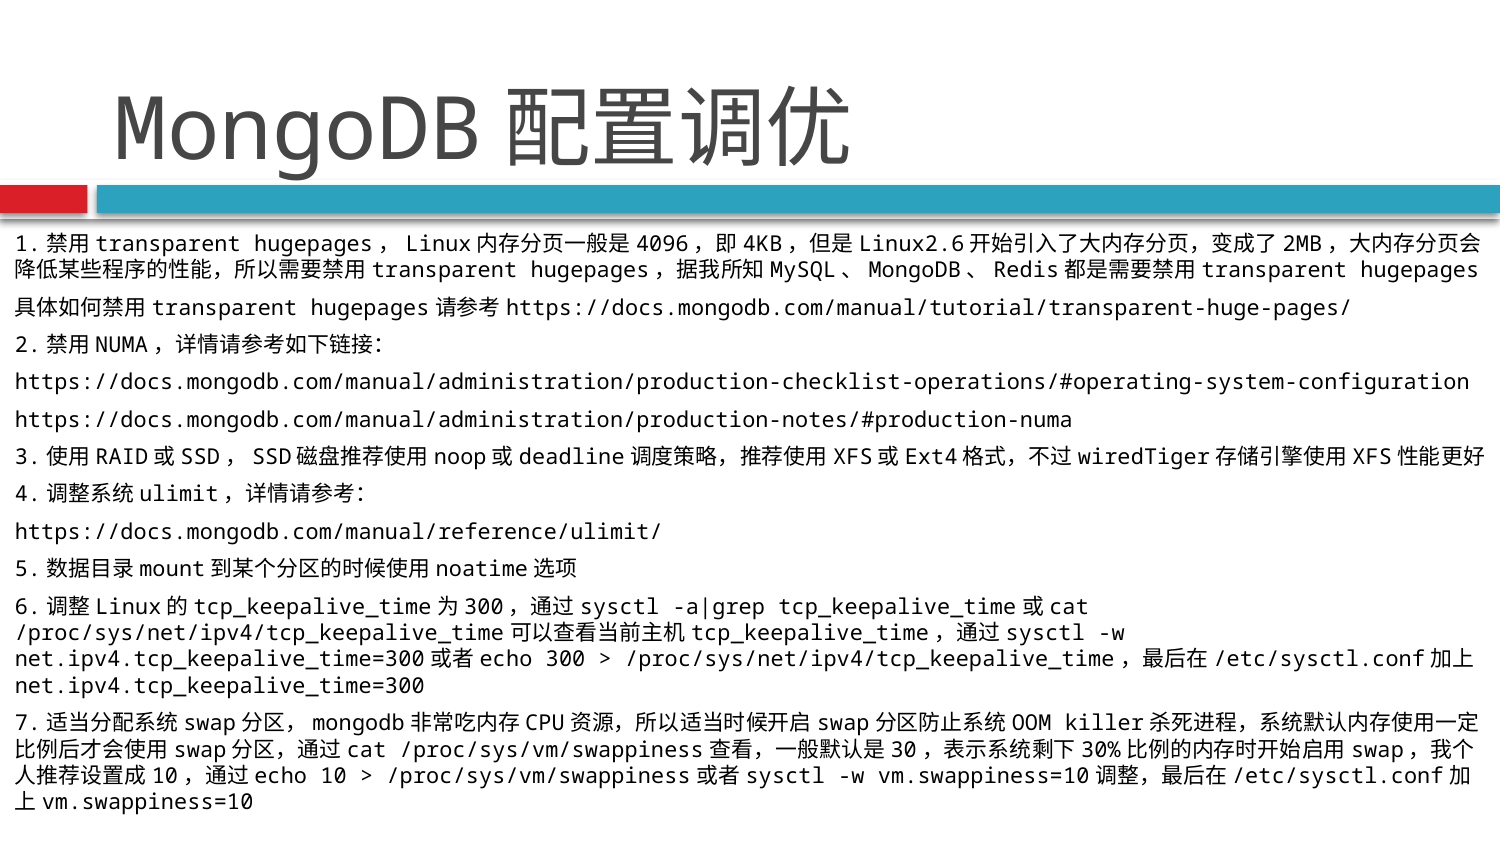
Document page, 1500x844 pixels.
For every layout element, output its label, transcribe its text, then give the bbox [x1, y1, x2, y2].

title MongoDB配置调优 [99, 19, 1438, 185]
list 1.禁用transparent hugepages，Linux内存分页一般是4096，即4KB，但是Linux2.6开始引入了大内存分页，变成了2MB，大内存分页会降低某些程序的性能，所以需要禁用transparent hugepages，据我所知MySQL、MongoDB、Redis都是需要禁用transparent hugepages 具体如何禁用transparent hugepages请参考https://docs.mongodb.com/manual/tutorial/transparent-huge-pages/ 2.禁用NUMA，详情请参考如下链接： https://docs.mongodb.com/manual/administration/production-checklist-operations/#operating-system-configuration https://docs.mongodb.com/manual/administration/production-notes/#production-numa 3.使用RAID或SSD，SSD磁盘推荐使用noop或deadline调度策略，推荐使用XFS或Ext4格式，不过wiredTiger存储引擎使用XFS性能更好 4.调整系统ulimit，详情请参考： https://docs.mongodb.com/manual/reference/ulimit/ 5.数据目录mount到某个分区的时候使用noatime选项 6.调整Linux的tcp_keepalive_time为300，通过sysctl -a|grep tcp_keepalive_time或cat /proc/sys/net/ipv4/tcp_keepalive_time可以查看当前主机tcp_keepalive_time，通过sysctl -w net.ipv4.tcp_keepalive_time=300或者echo 300 > /proc/sys/net/ipv4/tcp_keepalive_time，最后在/etc/sysctl.conf加上net.ipv4.tcp_keepalive_time=300 7.适当分配系统swap分区，mongodb非常吃内存CPU资源，所以适当时候开启swap分区防止系统OOM killer杀死进程，系统默认内存使用一定比例后才会使用swap分区，通过cat /proc/sys/vm/swappiness查看，一般默认是30，表示系统剩下30%比例的内存时开始启用swap，我个人推荐设置成10，通过echo 10 > /proc/sys/vm/swappiness或者sysctl -w vm.swappiness=10调整，最后在/etc/sysctl.conf加上vm.swappiness=10 [0, 221, 1500, 844]
